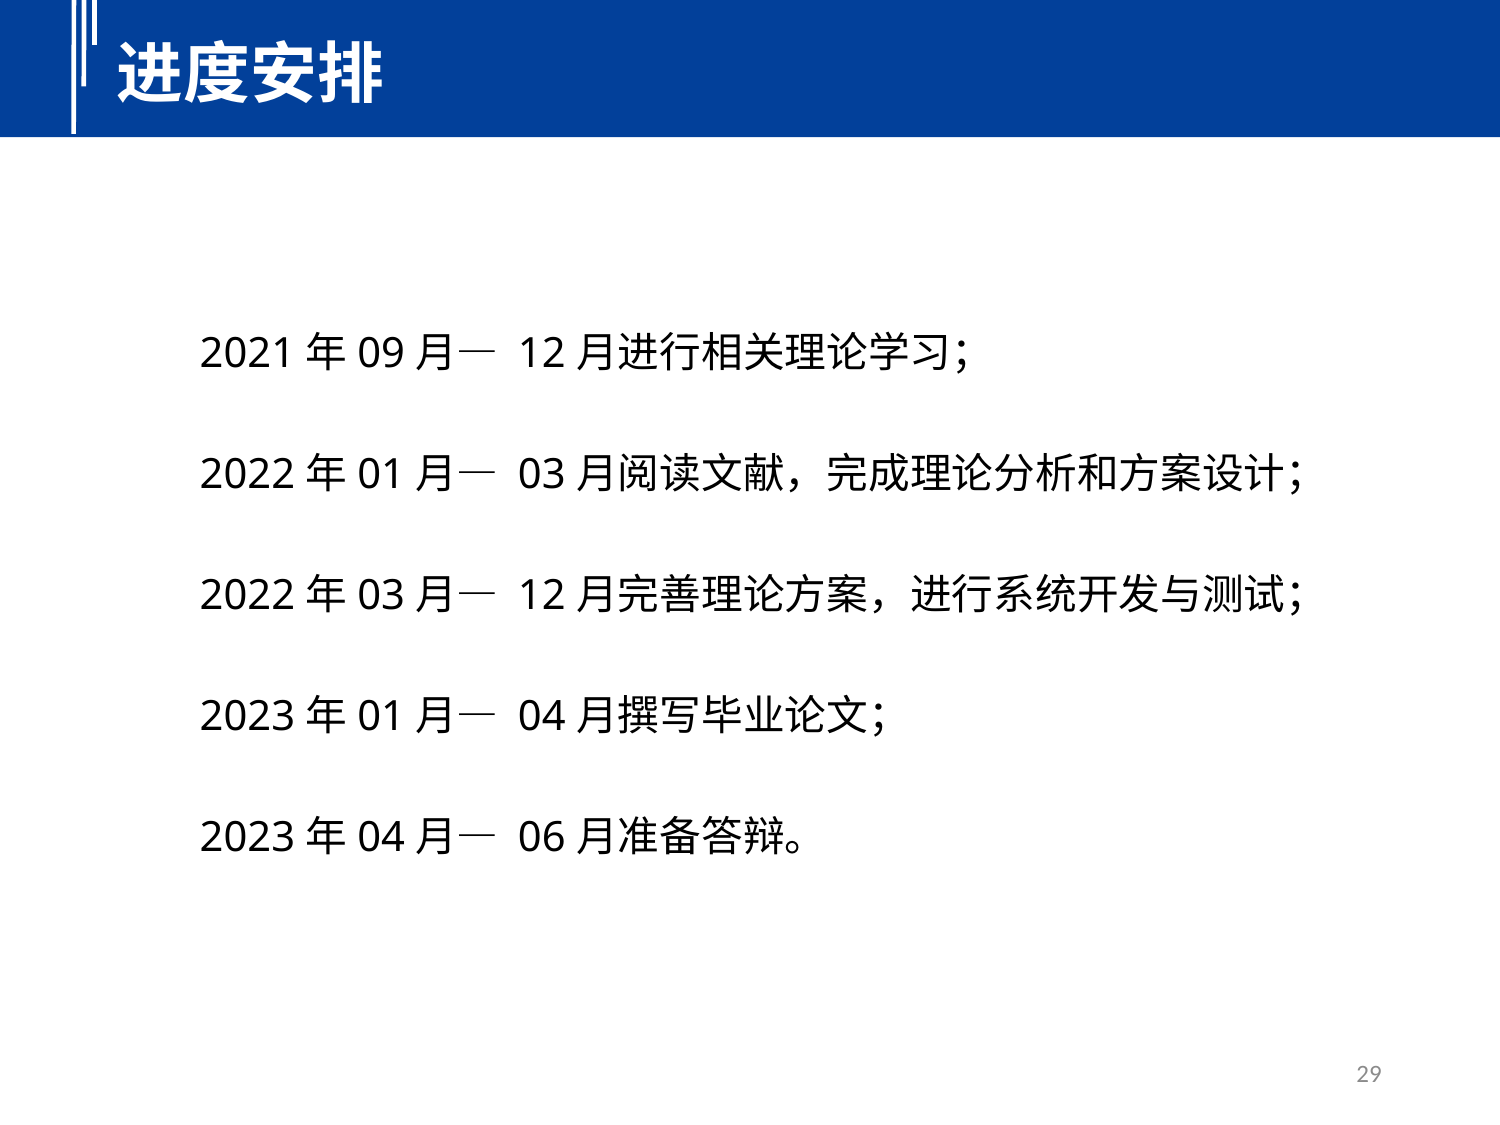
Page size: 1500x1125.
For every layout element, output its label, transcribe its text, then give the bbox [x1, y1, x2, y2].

slide_number 29 [1059, 1042, 1397, 1103]
text_box 进度安排 [102, 23, 1471, 119]
list 2021年09月— 12月进行相关理论学习； 2022年01月— 03月阅读文献，完成理论分析和方案设计； 2022年03月— 12月完善理论方案，进行系统开发与测试； 2023年01月— 04月撰写毕业论文； 2023年04月— 06月准备答辩。 [184, 268, 1424, 974]
text_box [0, 0, 1500, 138]
